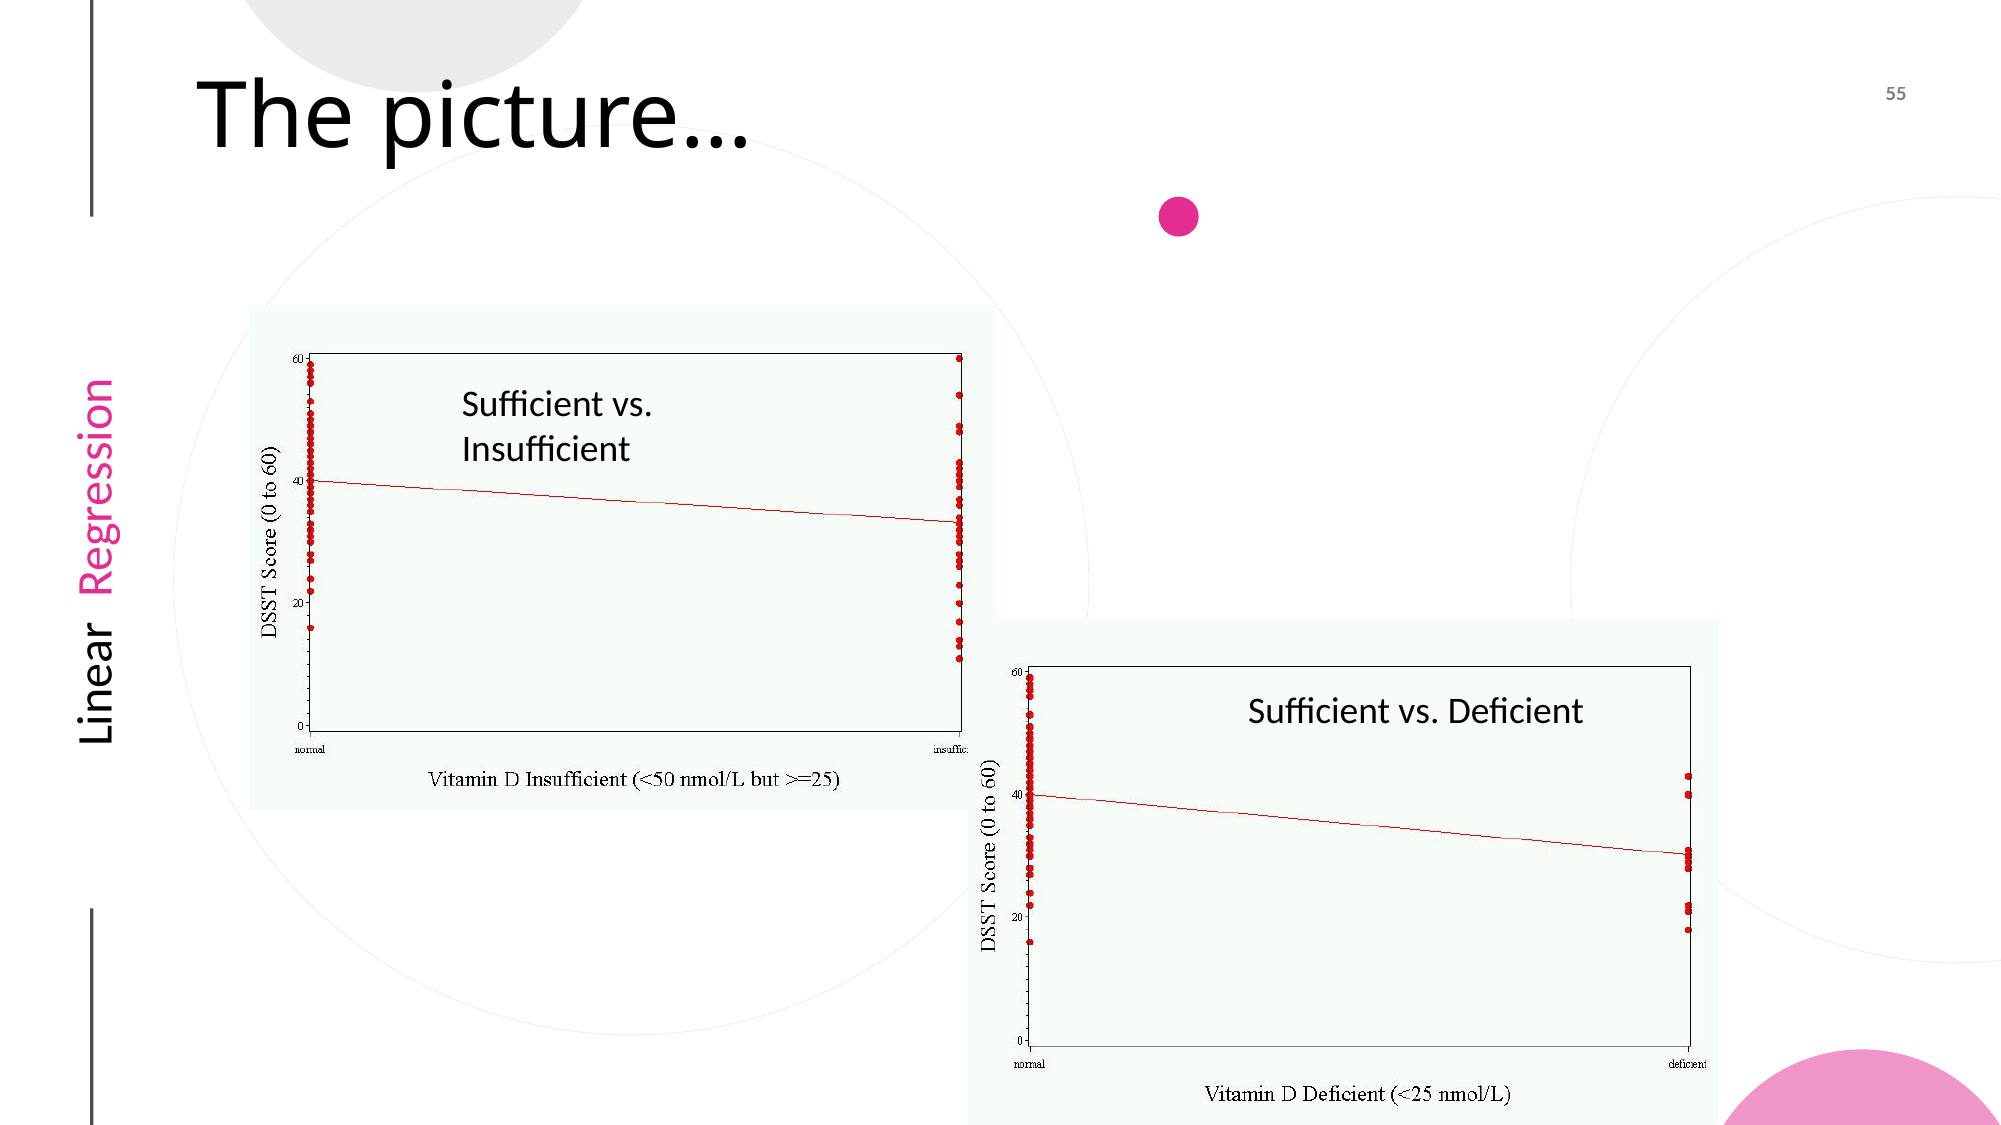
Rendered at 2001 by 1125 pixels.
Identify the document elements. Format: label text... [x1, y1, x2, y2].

title The picture… [181, 59, 1863, 176]
picture [249, 305, 1719, 1125]
